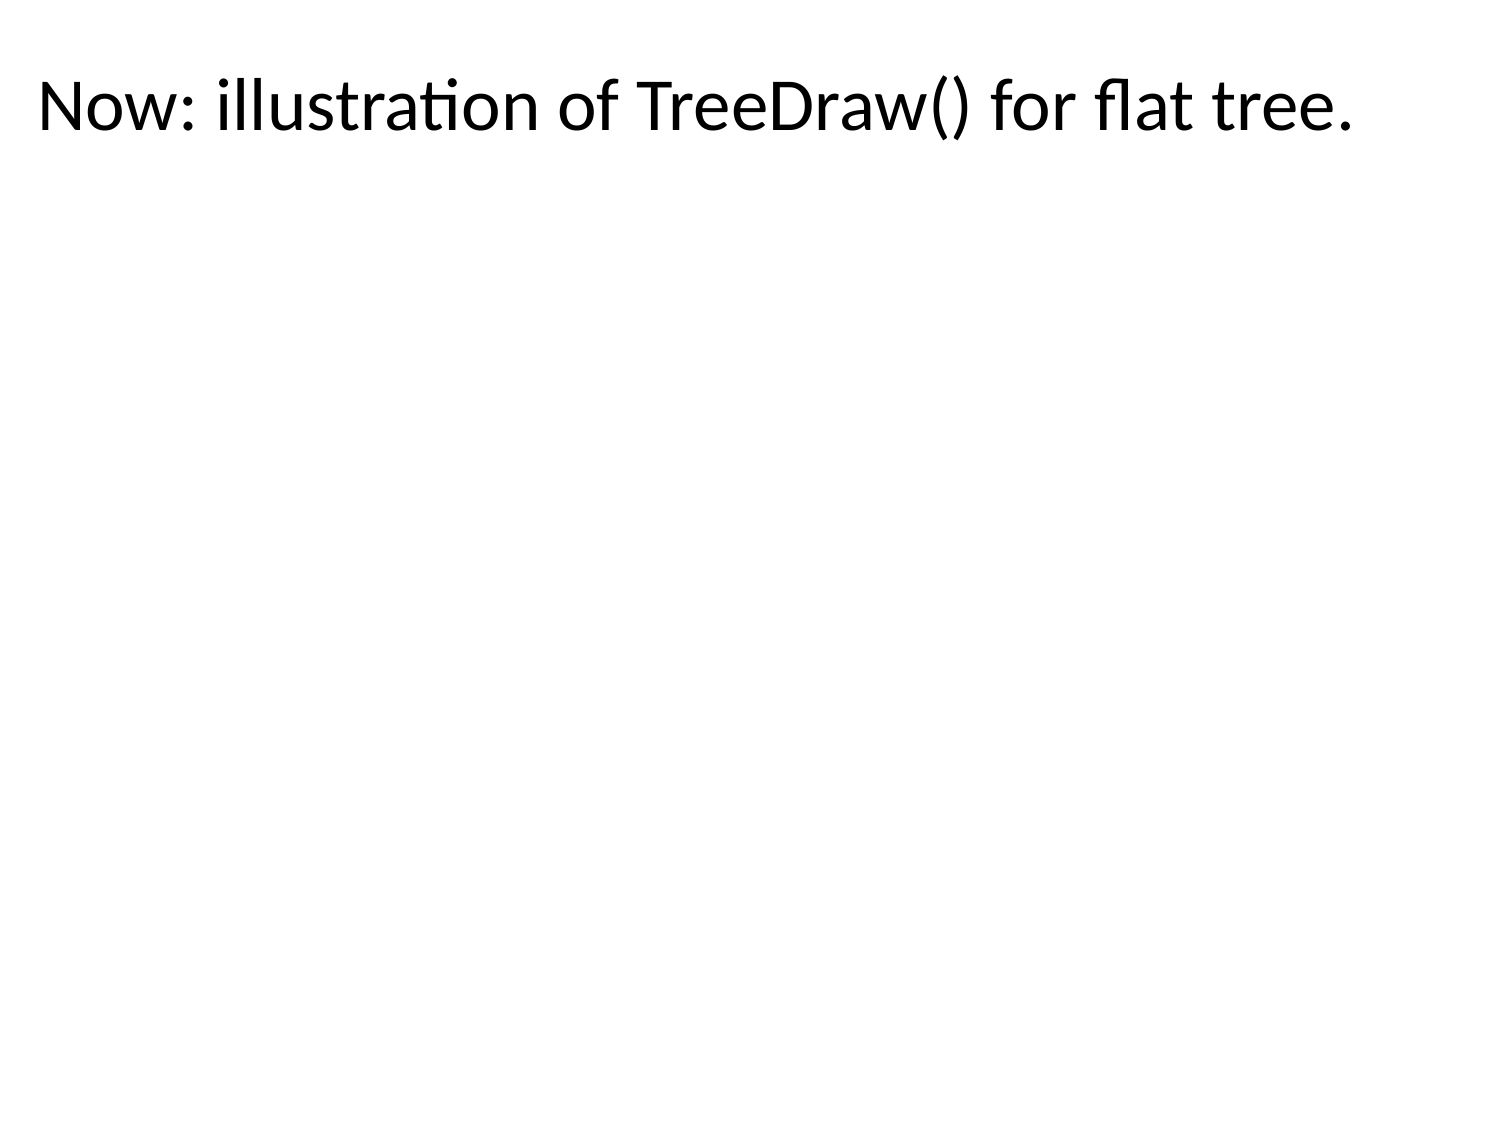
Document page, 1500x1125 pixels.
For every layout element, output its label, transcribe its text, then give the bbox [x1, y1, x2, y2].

title Now: illustration of TreeDraw() for flat tree. [22, 4, 1466, 198]
